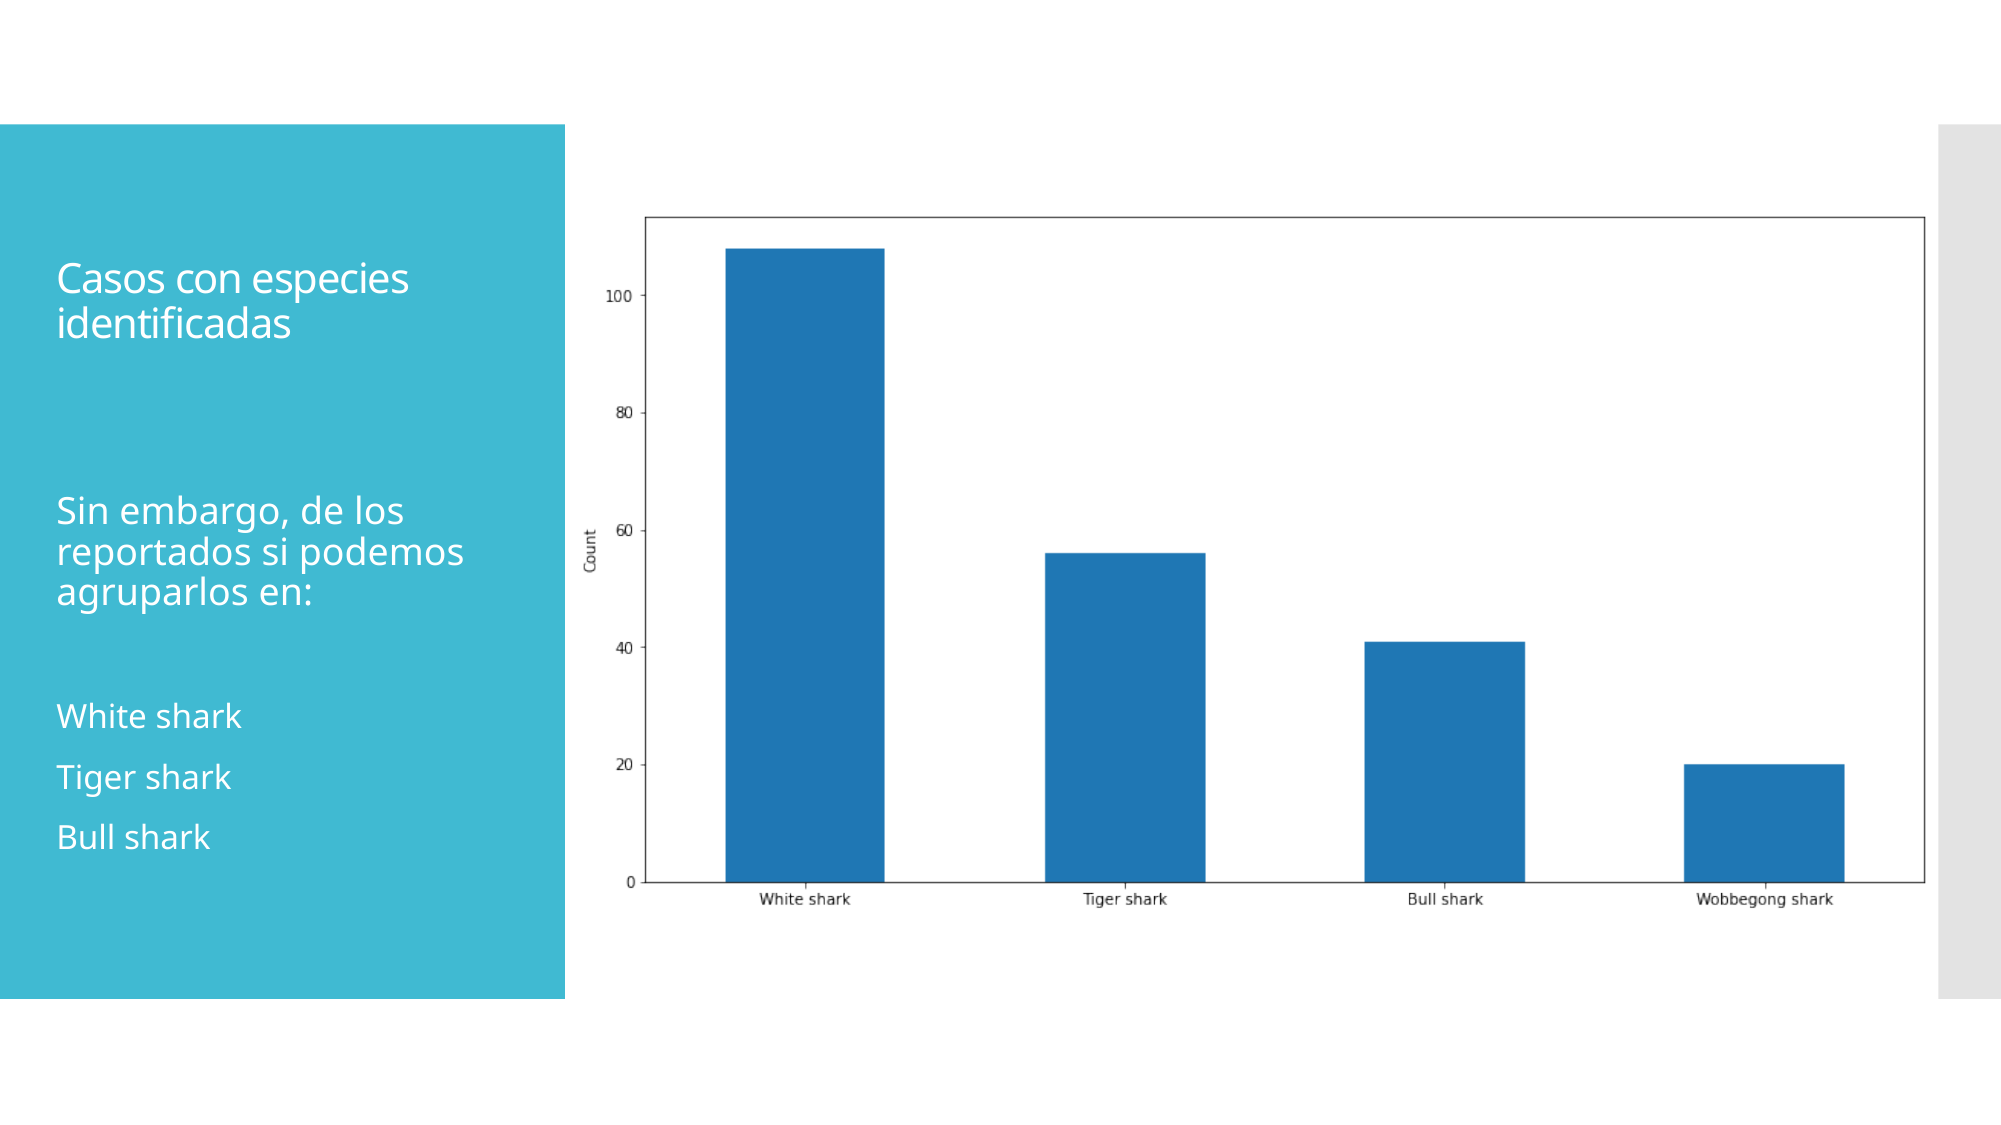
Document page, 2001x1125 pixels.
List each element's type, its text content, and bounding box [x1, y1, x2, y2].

title Casos con especies identificadas [41, 184, 525, 354]
list Sin embargo, de los reportados si podemos agruparlos en: White shark Tiger shark Bull shark [41, 354, 525, 969]
picture [573, 206, 1935, 919]
